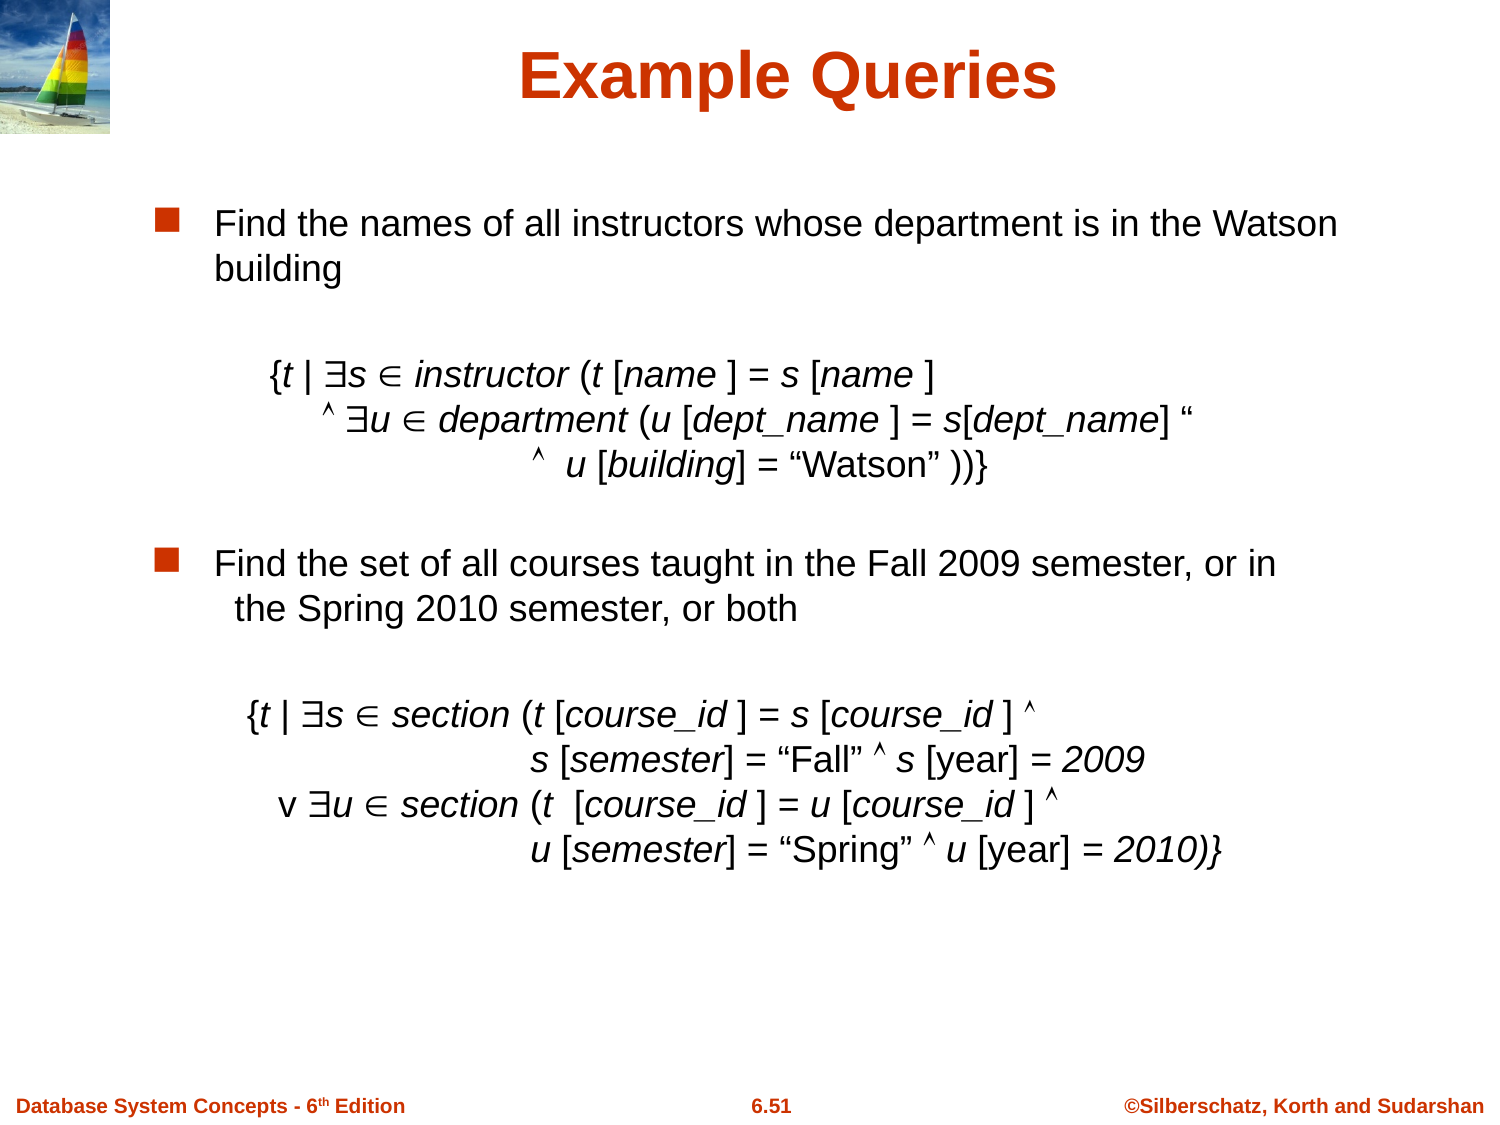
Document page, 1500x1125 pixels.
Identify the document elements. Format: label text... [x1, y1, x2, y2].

title Example Queries [125, 18, 1452, 120]
text_box {t | s  section (t [course_id ] = s [course_id ]  s [semester] = “Fall”  s [year] = 2009 v u  section (t [course_id ] = u [course_id ]  u [semester] = “Spring”  u [year] = 2010)} [232, 682, 1403, 878]
text_box Find the set of all courses taught in the Fall 2009 semester, or in the Spring 2010 semester, or both [142, 531, 1472, 636]
list Find the names of all instructors whose department is in the Watson building [142, 191, 1431, 327]
text_box {t | s  instructor (t [name ] = s [name ]  u  department (u [dept_name ] = s[dept_name] “  u [building] = “Watson” ))} [254, 342, 1348, 493]
picture [0, 0, 110, 134]
